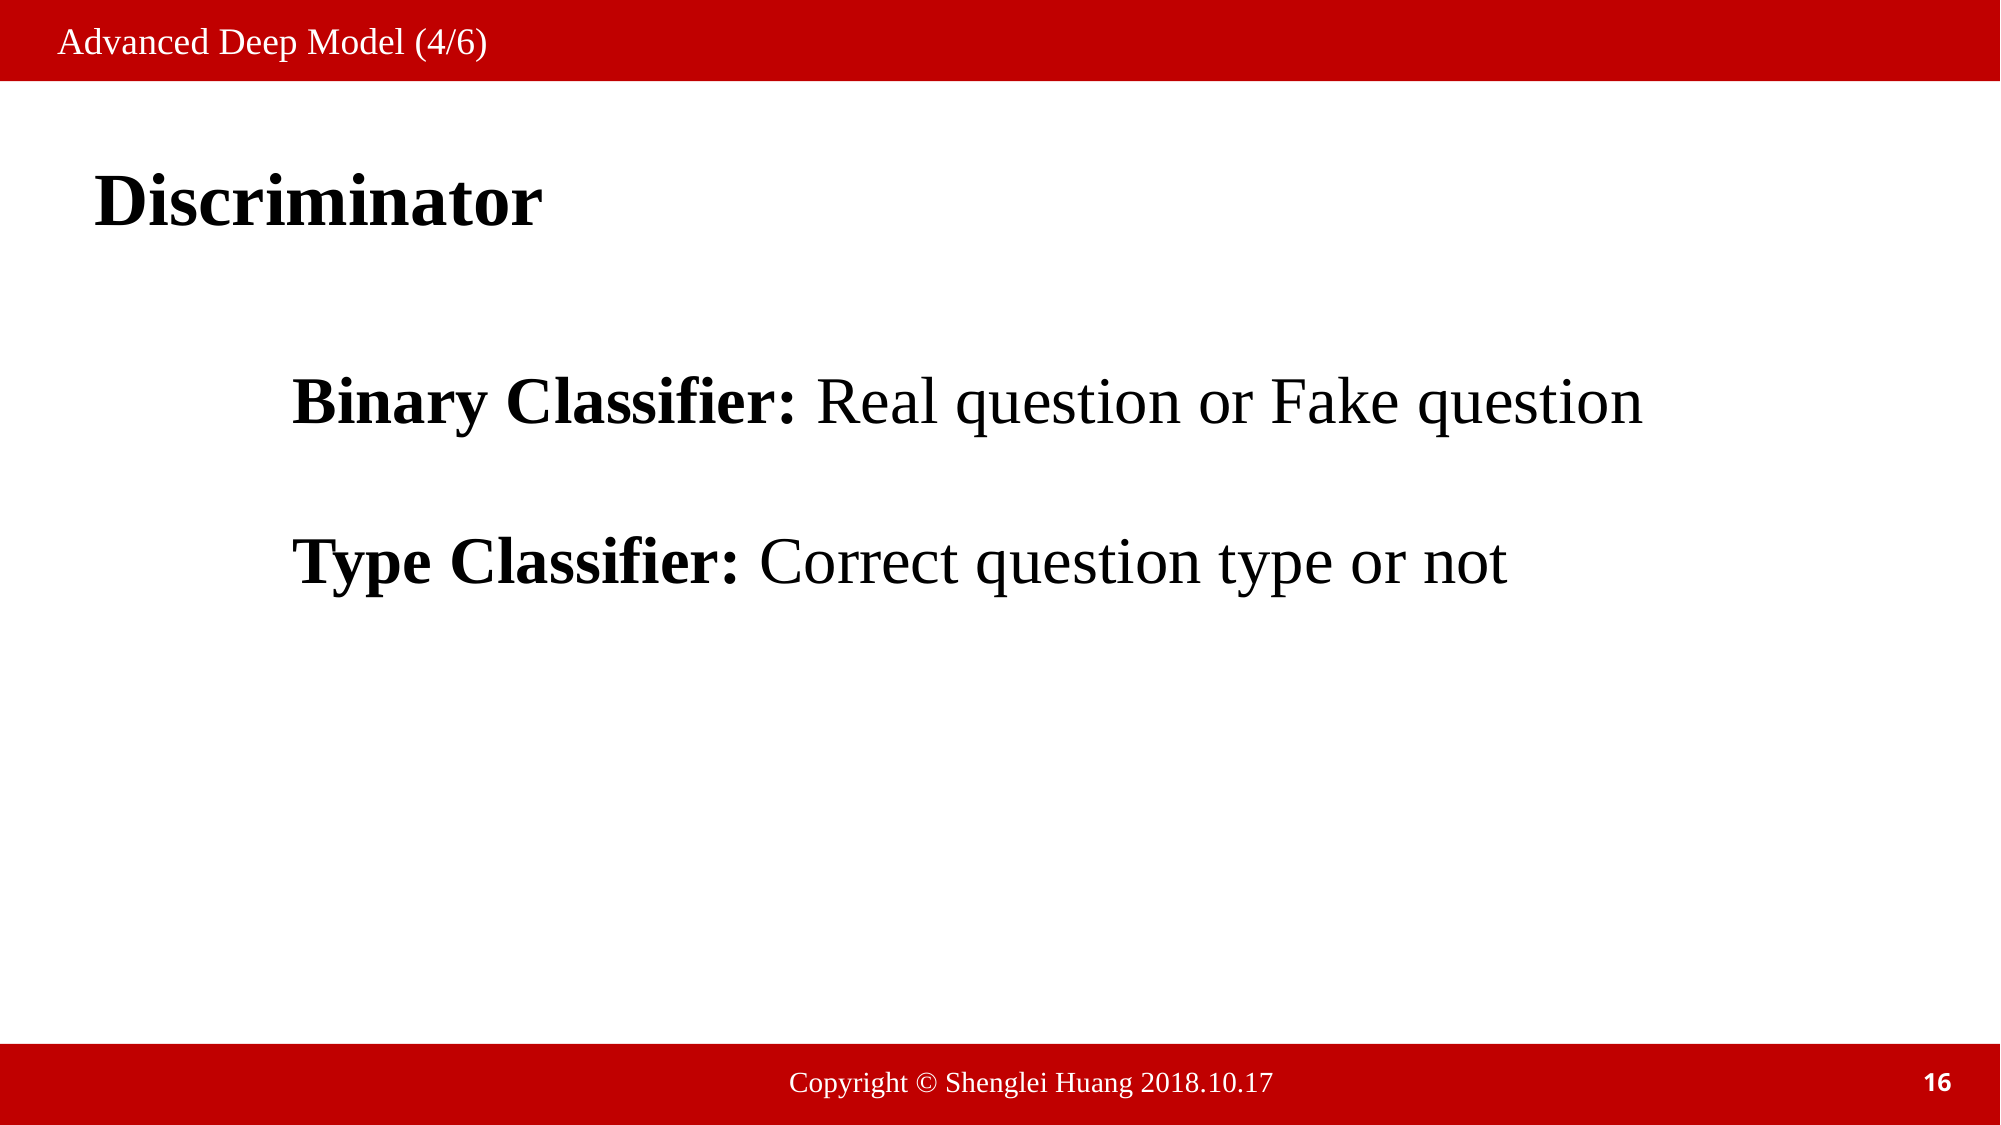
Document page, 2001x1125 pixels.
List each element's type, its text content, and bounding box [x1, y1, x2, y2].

text_box Binary Classifier: Real question or Fake question Type Classifier: Correct question type or not [277, 349, 1660, 605]
slide_number 16 [1516, 1051, 1967, 1112]
text_box Copyright © Shenglei Huang 2018.10.17 [774, 1056, 1296, 1106]
text_box Discriminator [79, 143, 560, 248]
text_box [0, 1043, 2000, 1125]
text_box [0, 0, 2000, 82]
text_box Advanced Deep Model (4/6) [42, 10, 504, 70]
